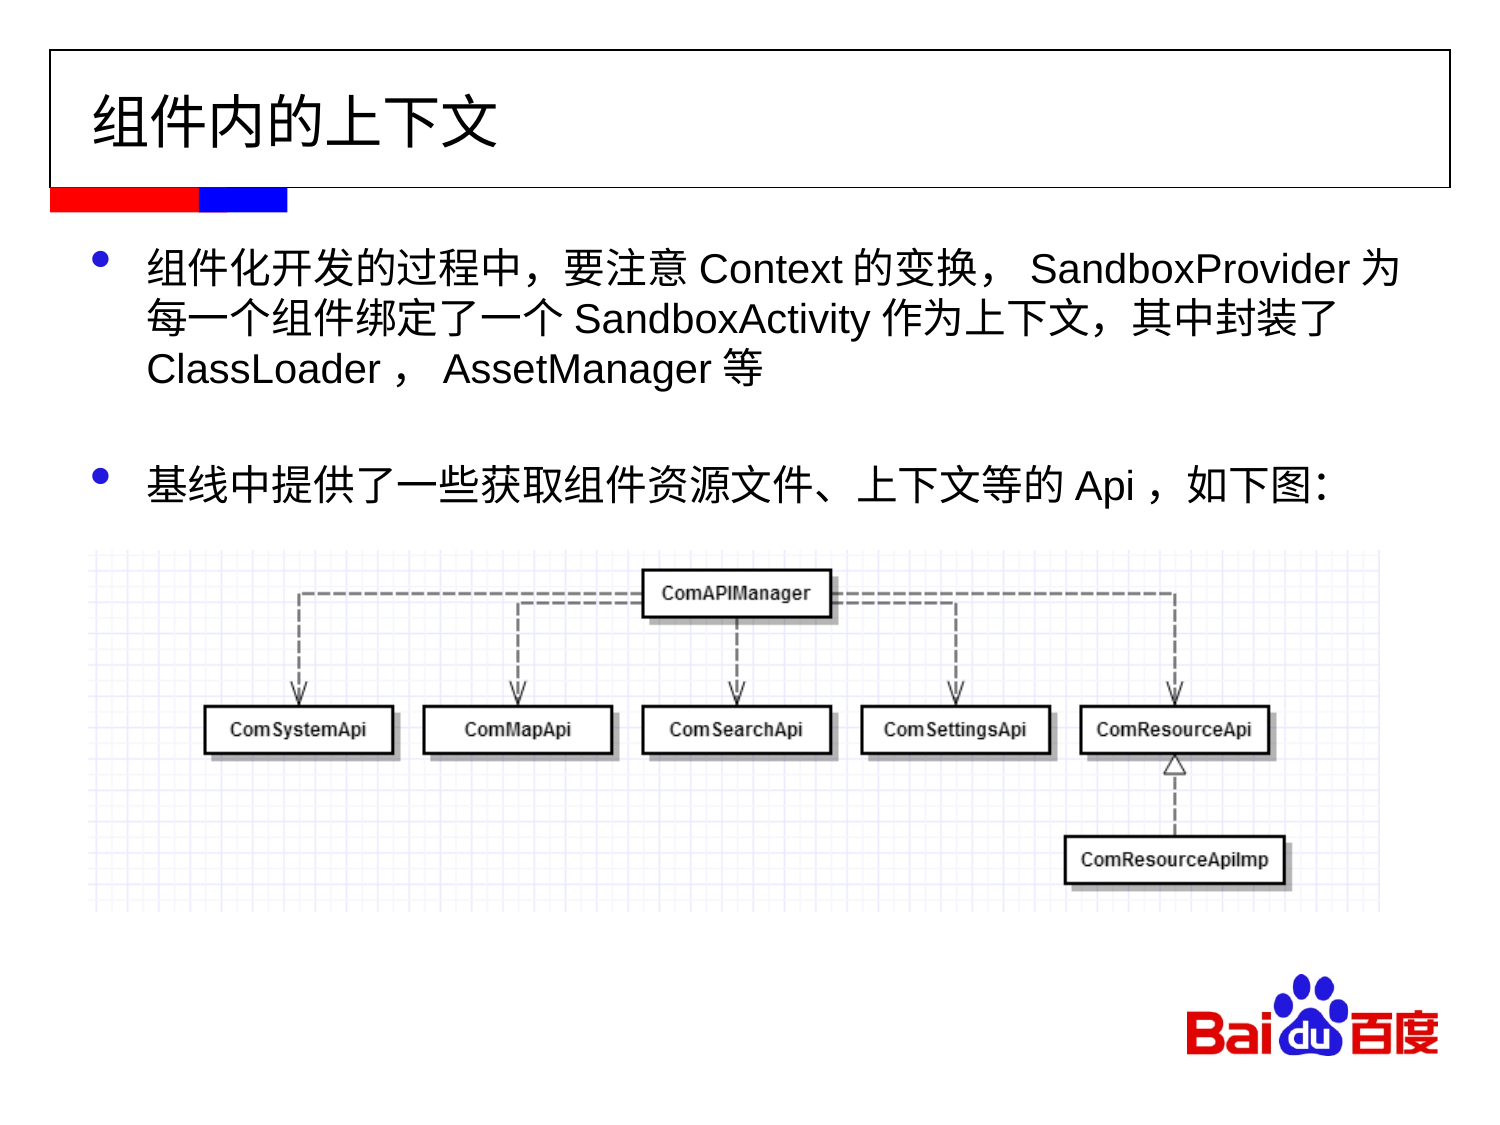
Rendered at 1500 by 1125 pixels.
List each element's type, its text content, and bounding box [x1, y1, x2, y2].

text_box 组件内的上下文 [76, 78, 1400, 173]
picture [88, 550, 1380, 912]
picture [1187, 974, 1438, 1056]
list 组件化开发的过程中，要注意Context的变换，SandboxProvider为每一个组件绑定了一个SandboxActivity作为上下文，其中封装了ClassLoader，AssetManager等 基线中提供了一些获取组件资源文件、上下文等的Api，如下图： [74, 234, 1426, 941]
